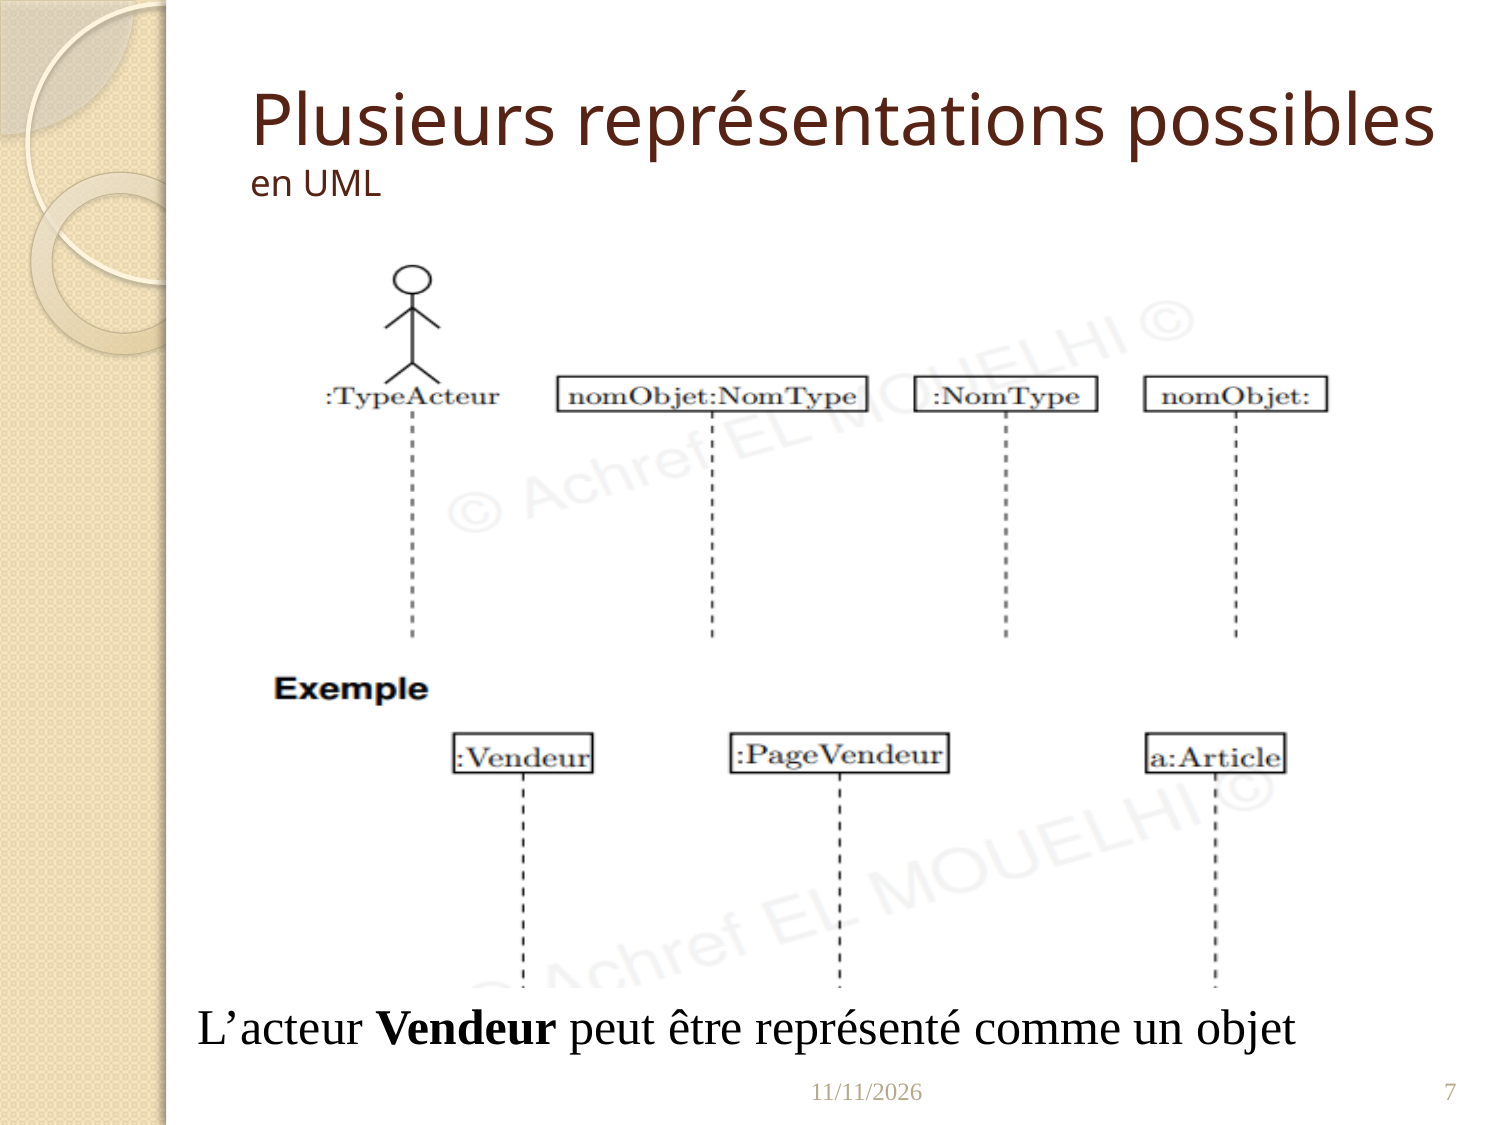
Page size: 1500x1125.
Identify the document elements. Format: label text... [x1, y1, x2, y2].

text_box L’acteur Vendeur peut être représenté comme un objet [182, 987, 1388, 1063]
slide_number 7 [1413, 1034, 1488, 1113]
picture [265, 668, 1377, 988]
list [300, 255, 1365, 665]
title Plusieurs représentations possibles en UML [235, 45, 1466, 233]
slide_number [587, 1063, 938, 1113]
